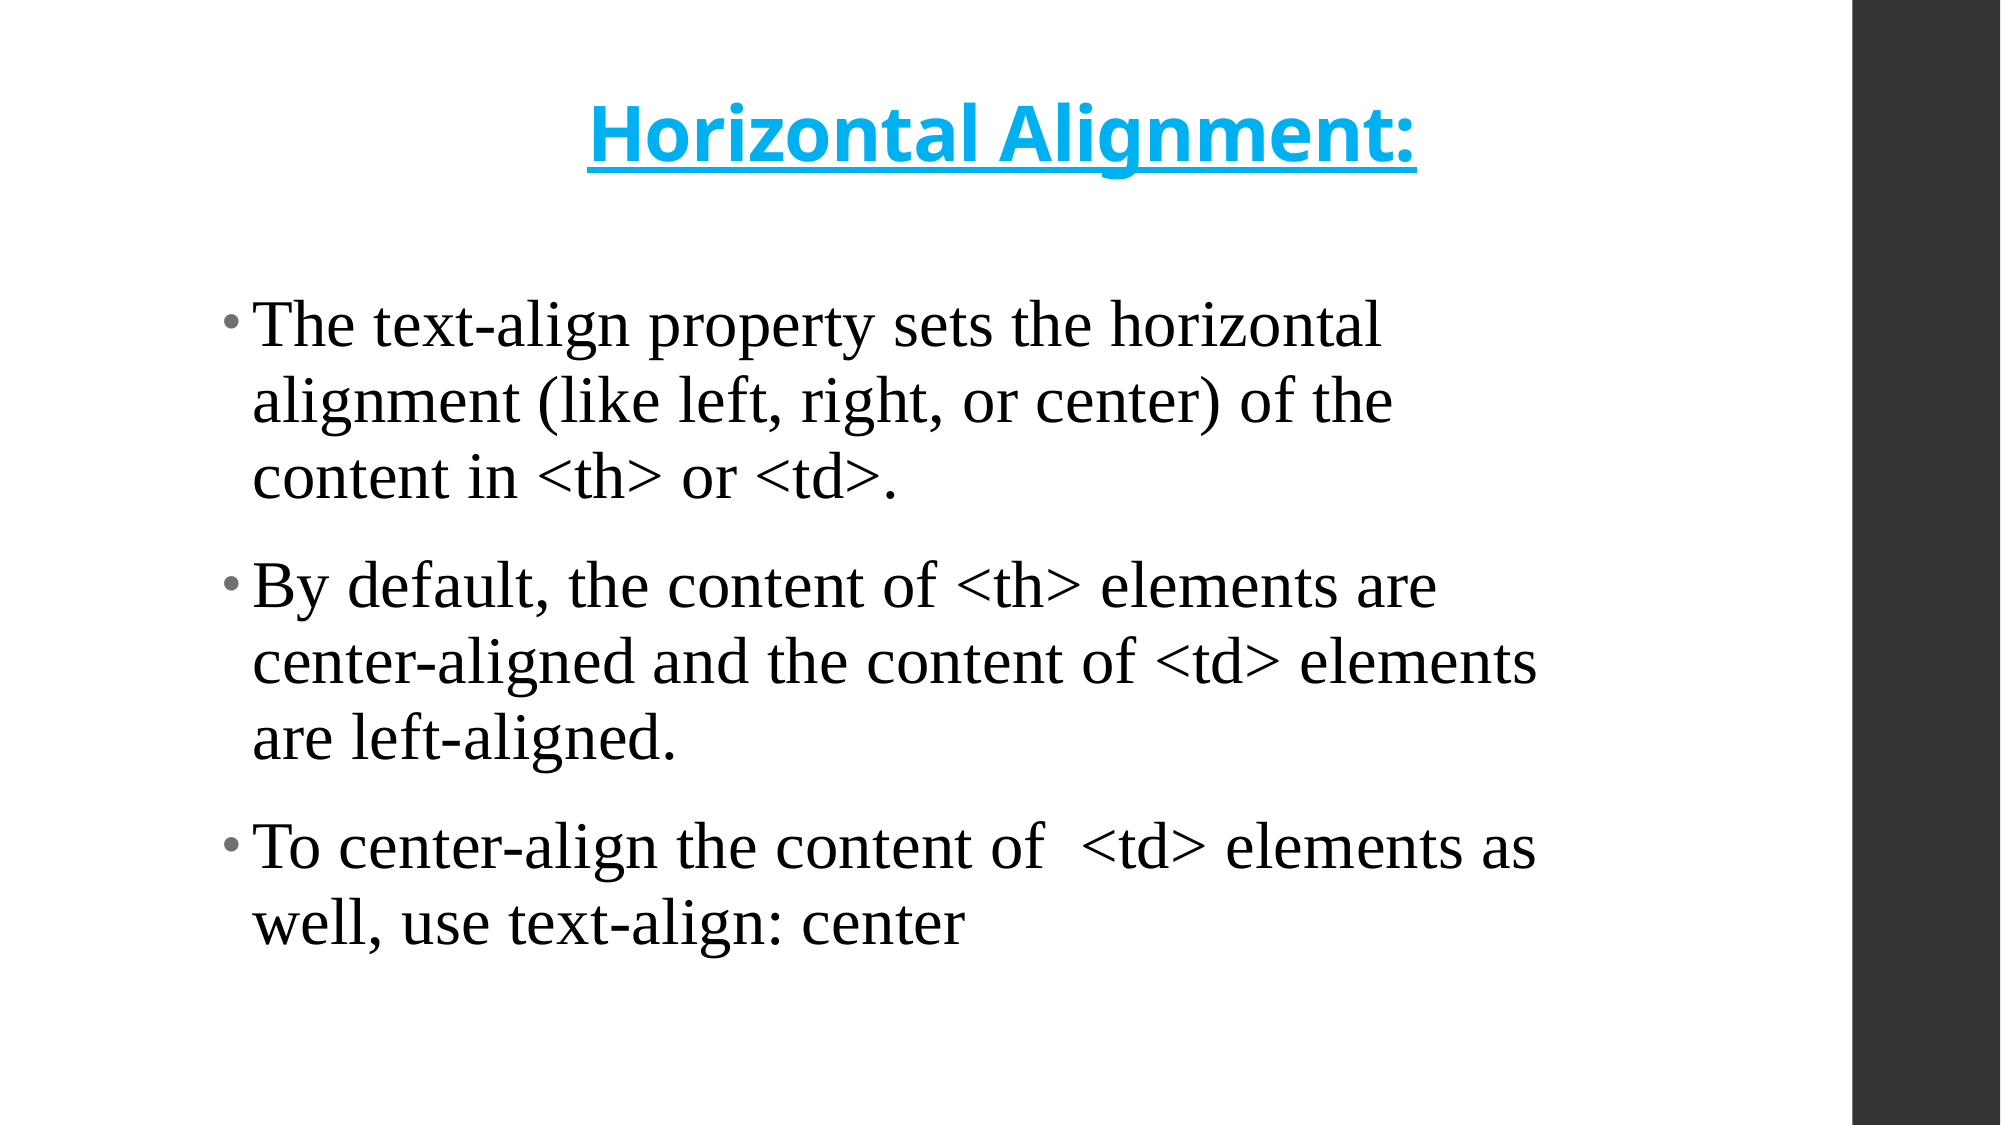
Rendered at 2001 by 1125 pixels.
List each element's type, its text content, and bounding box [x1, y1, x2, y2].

list The text-align property sets the horizontal alignment (like left, right, or center) of the content in <th> or <td>. By default, the content of <th> elements are center-aligned and the content of <td> elements are left-aligned. To center-align the content of <td> elements as well, use text-align: center [206, 278, 1617, 1014]
title Horizontal Alignment: [206, 87, 1797, 279]
